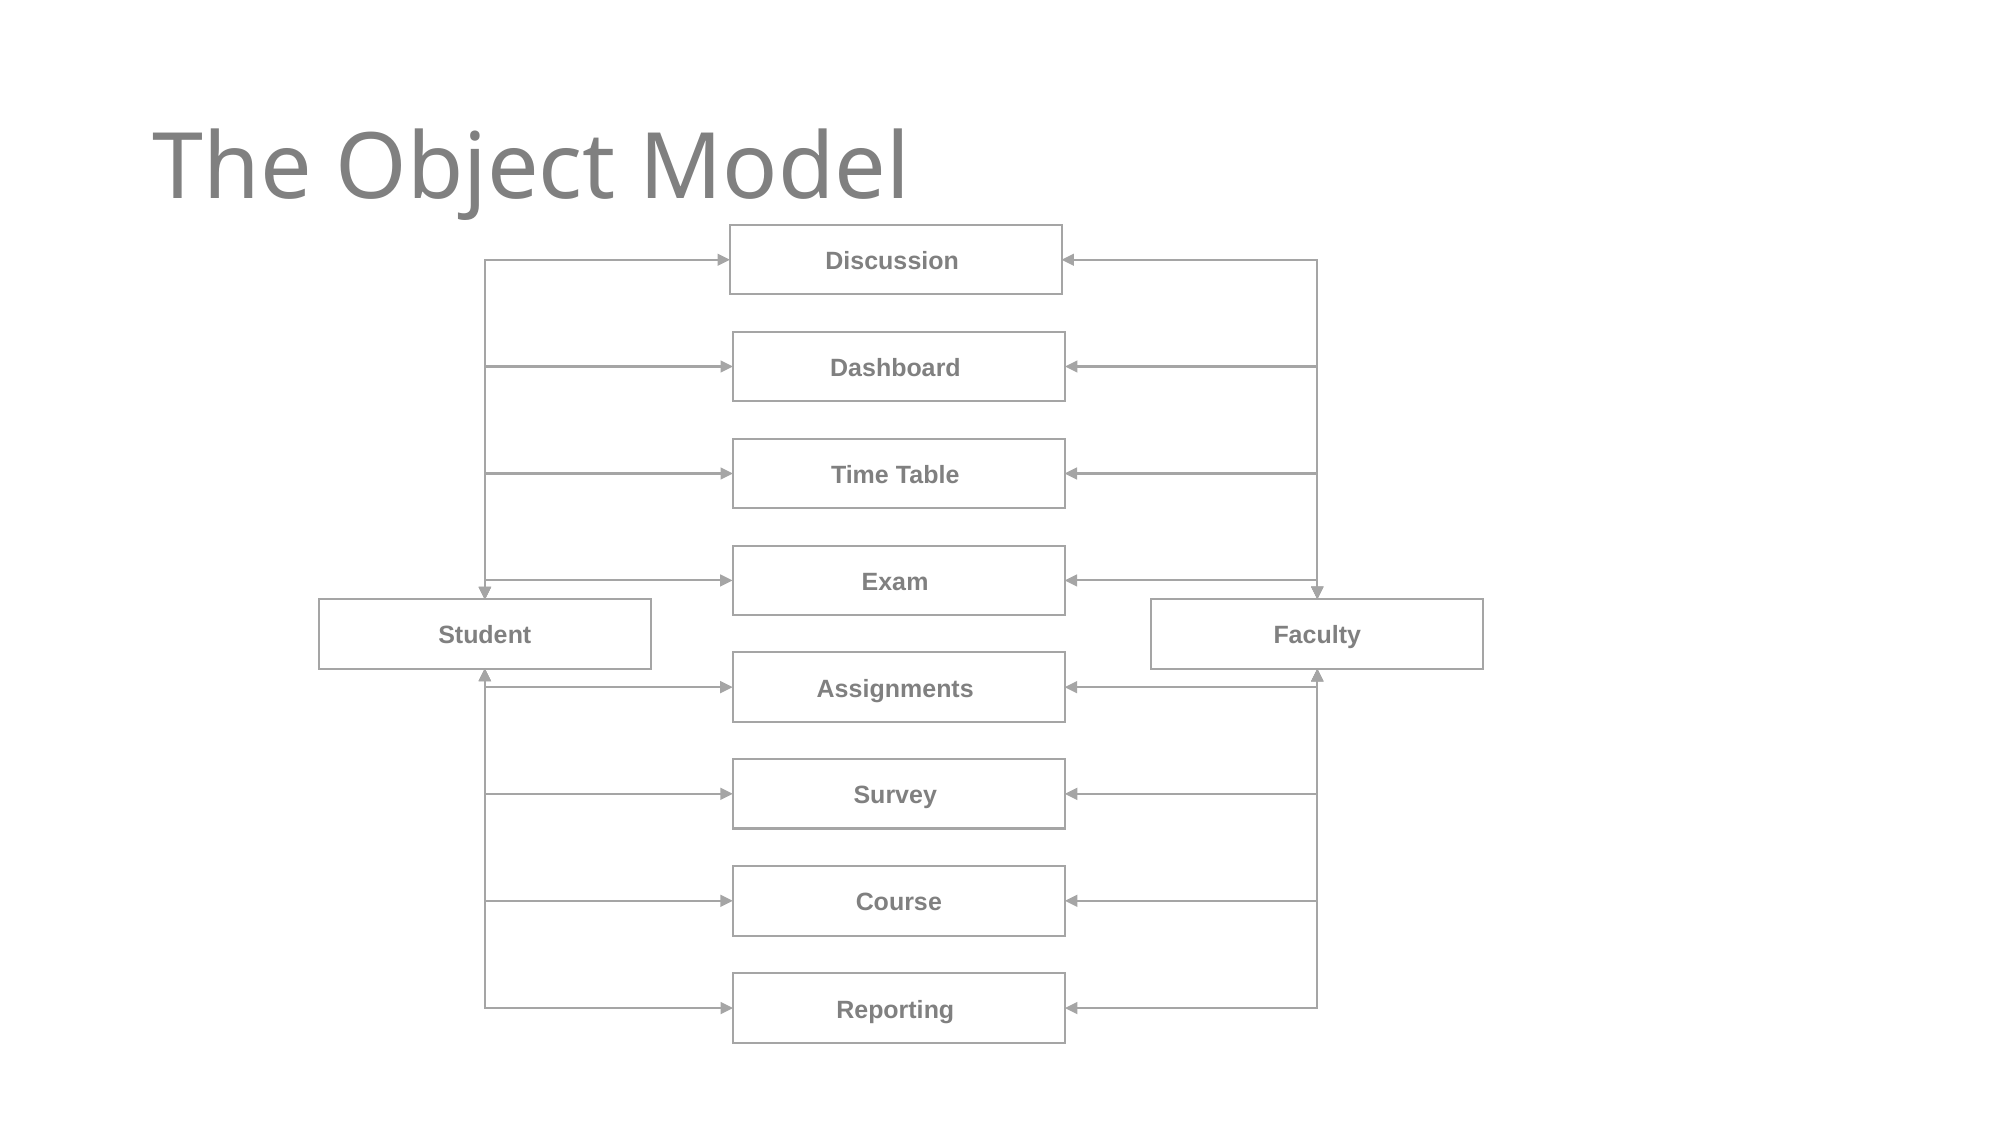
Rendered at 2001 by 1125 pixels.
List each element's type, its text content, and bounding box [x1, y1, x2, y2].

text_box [318, 224, 1484, 1044]
title The Object Model [137, 59, 1863, 278]
